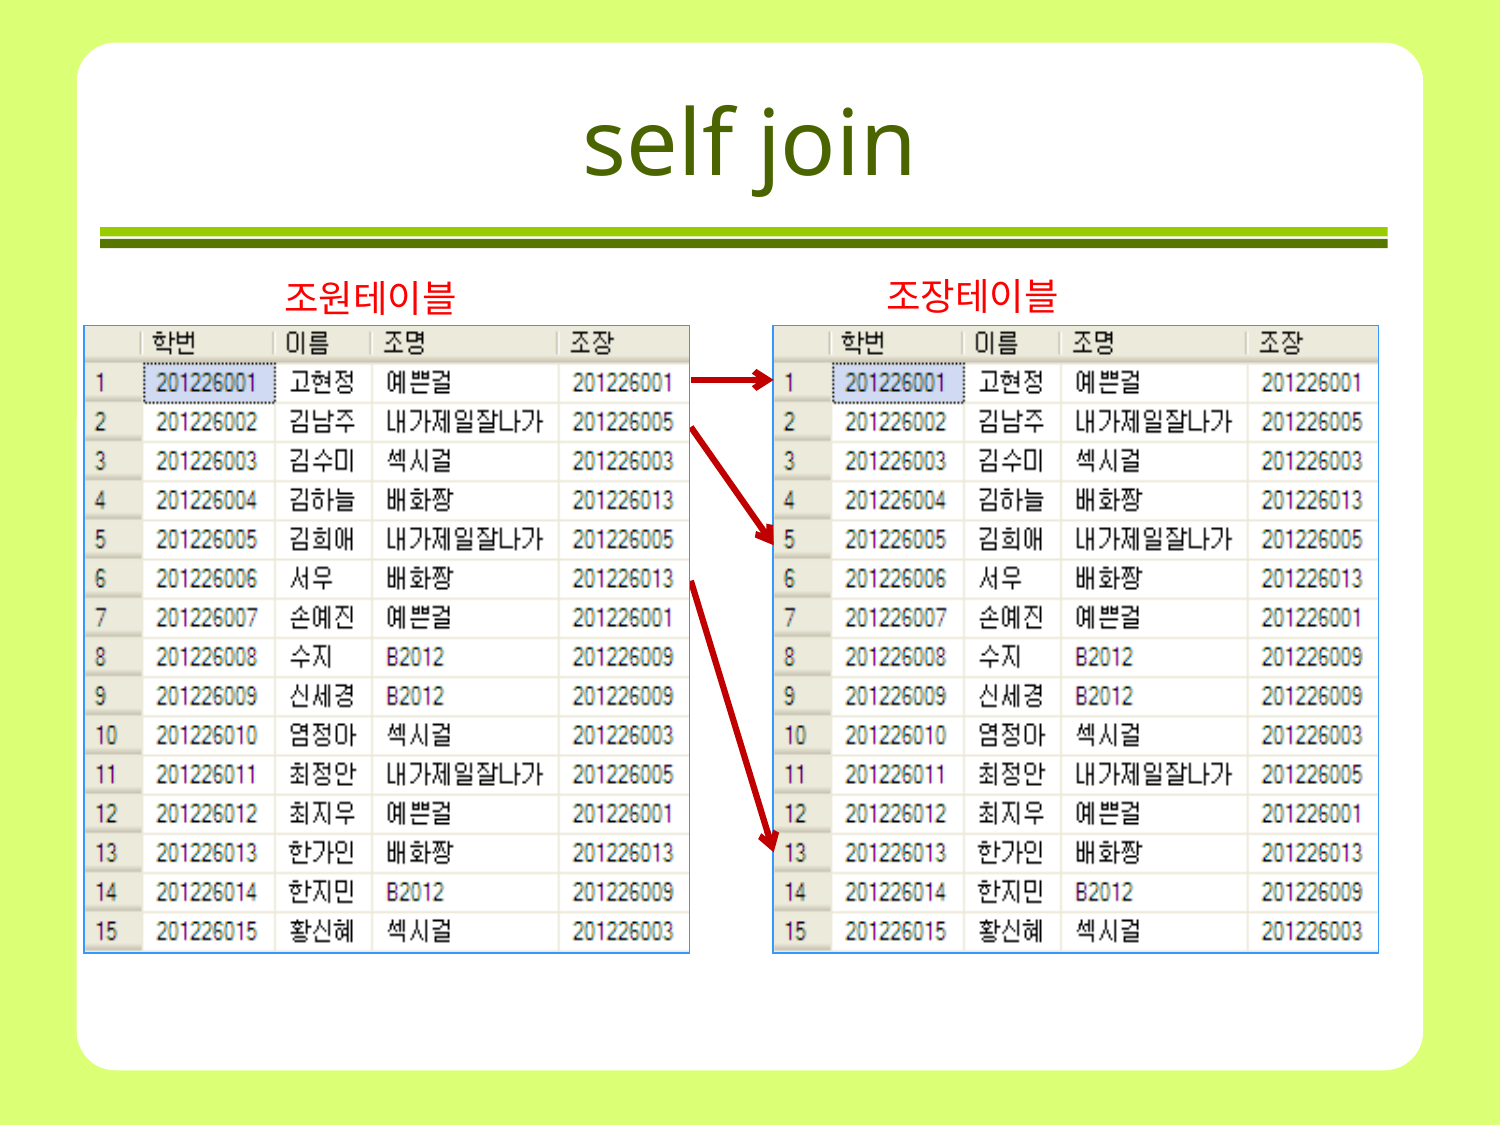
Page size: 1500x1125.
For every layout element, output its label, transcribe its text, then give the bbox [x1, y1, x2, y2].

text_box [694, 580, 774, 853]
text_box 조장테이블 [871, 265, 1074, 324]
text_box 조원테이블 [269, 267, 472, 324]
picture [84, 326, 690, 953]
picture [773, 326, 1379, 953]
title self join [75, 45, 1425, 233]
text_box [694, 426, 774, 546]
